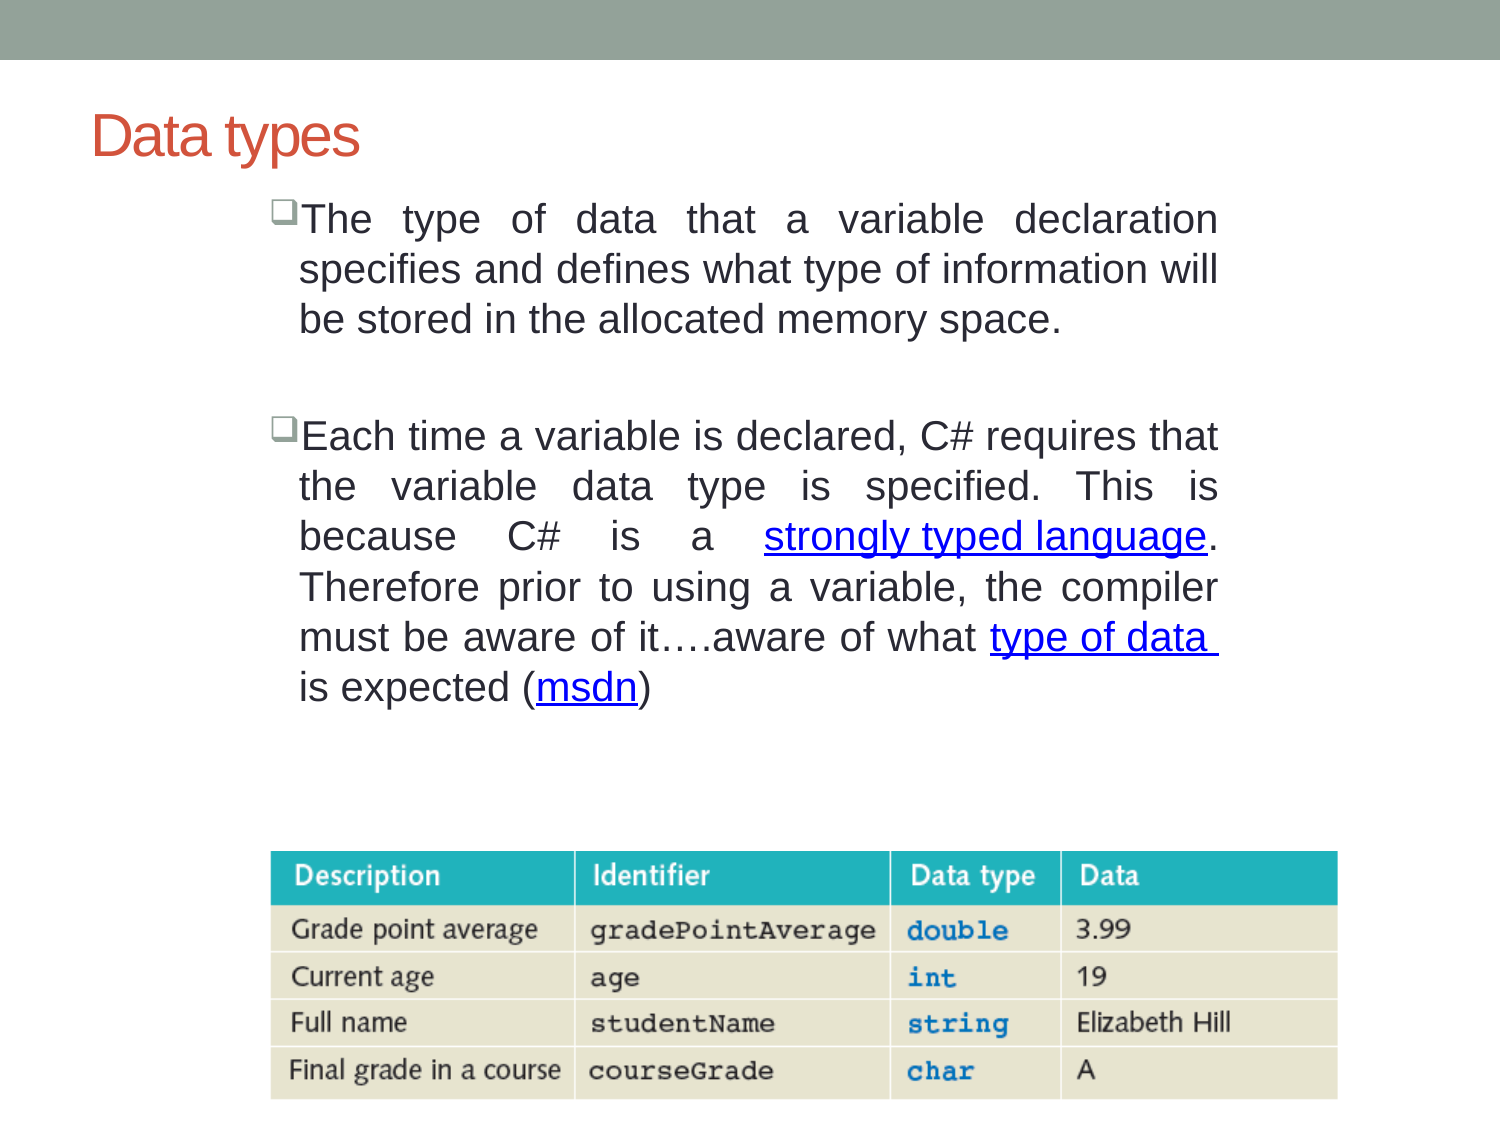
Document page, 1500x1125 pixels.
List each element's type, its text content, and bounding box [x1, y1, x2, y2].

title Data types [75, 87, 1425, 250]
picture [265, 851, 1341, 1104]
list The type of data that a variable declaration specifies and defines what type of information will be stored in the allocated memory space. Each time a variable is declared, C# requires that the variable data type is specified. This is because C# is a strongly typed language. Therefore prior to using a variable, the compiler must be aware of it….aware of what type of data is expected (msdn) [253, 184, 1235, 927]
